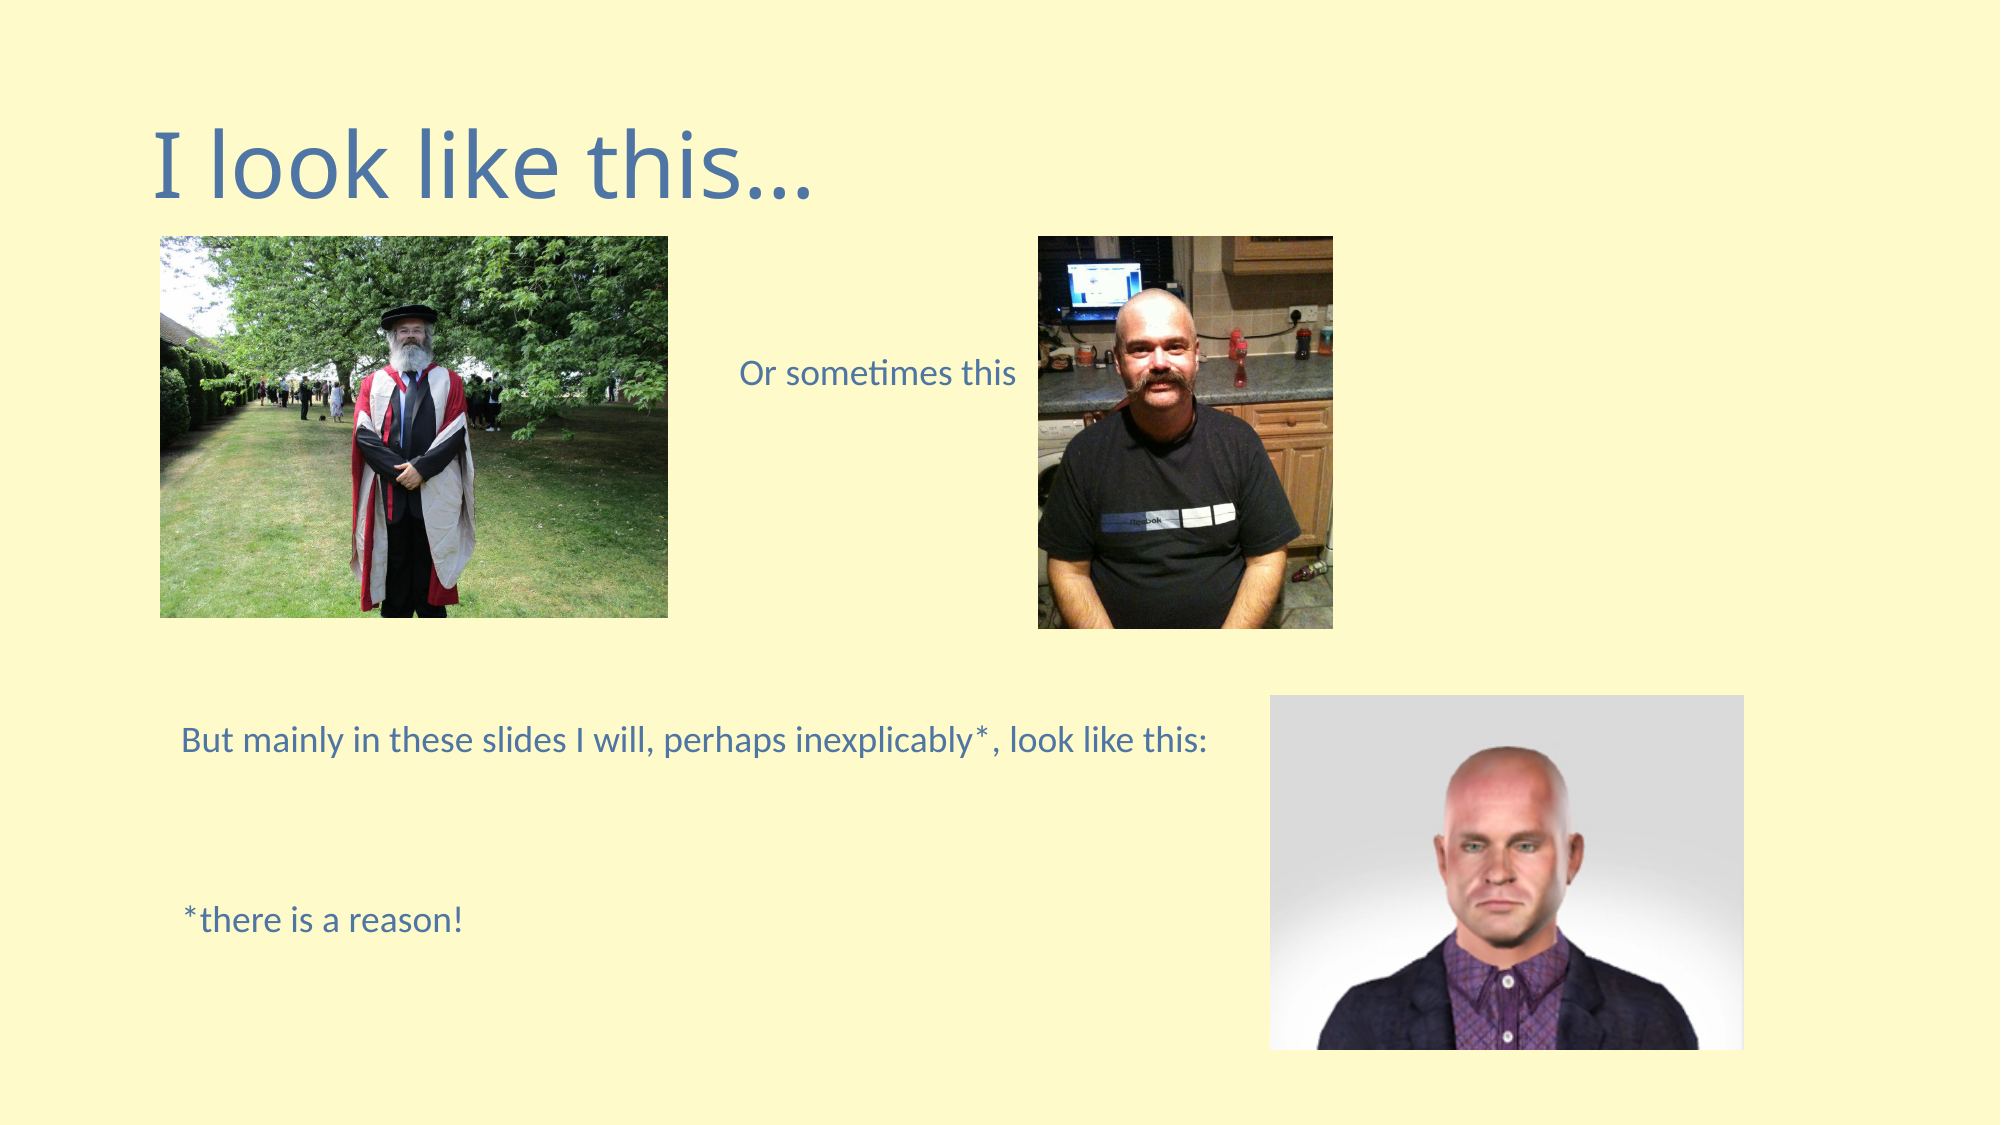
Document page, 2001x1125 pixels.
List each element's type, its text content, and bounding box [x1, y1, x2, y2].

picture [1038, 236, 1333, 629]
title I look like this… [137, 59, 1863, 278]
text_box Or sometimes this [724, 340, 1033, 401]
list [159, 236, 668, 618]
picture [1270, 695, 1744, 1050]
text_box But mainly in these slides I will, perhaps inexplicably*, look like this: *there is a reason! [166, 707, 1225, 948]
